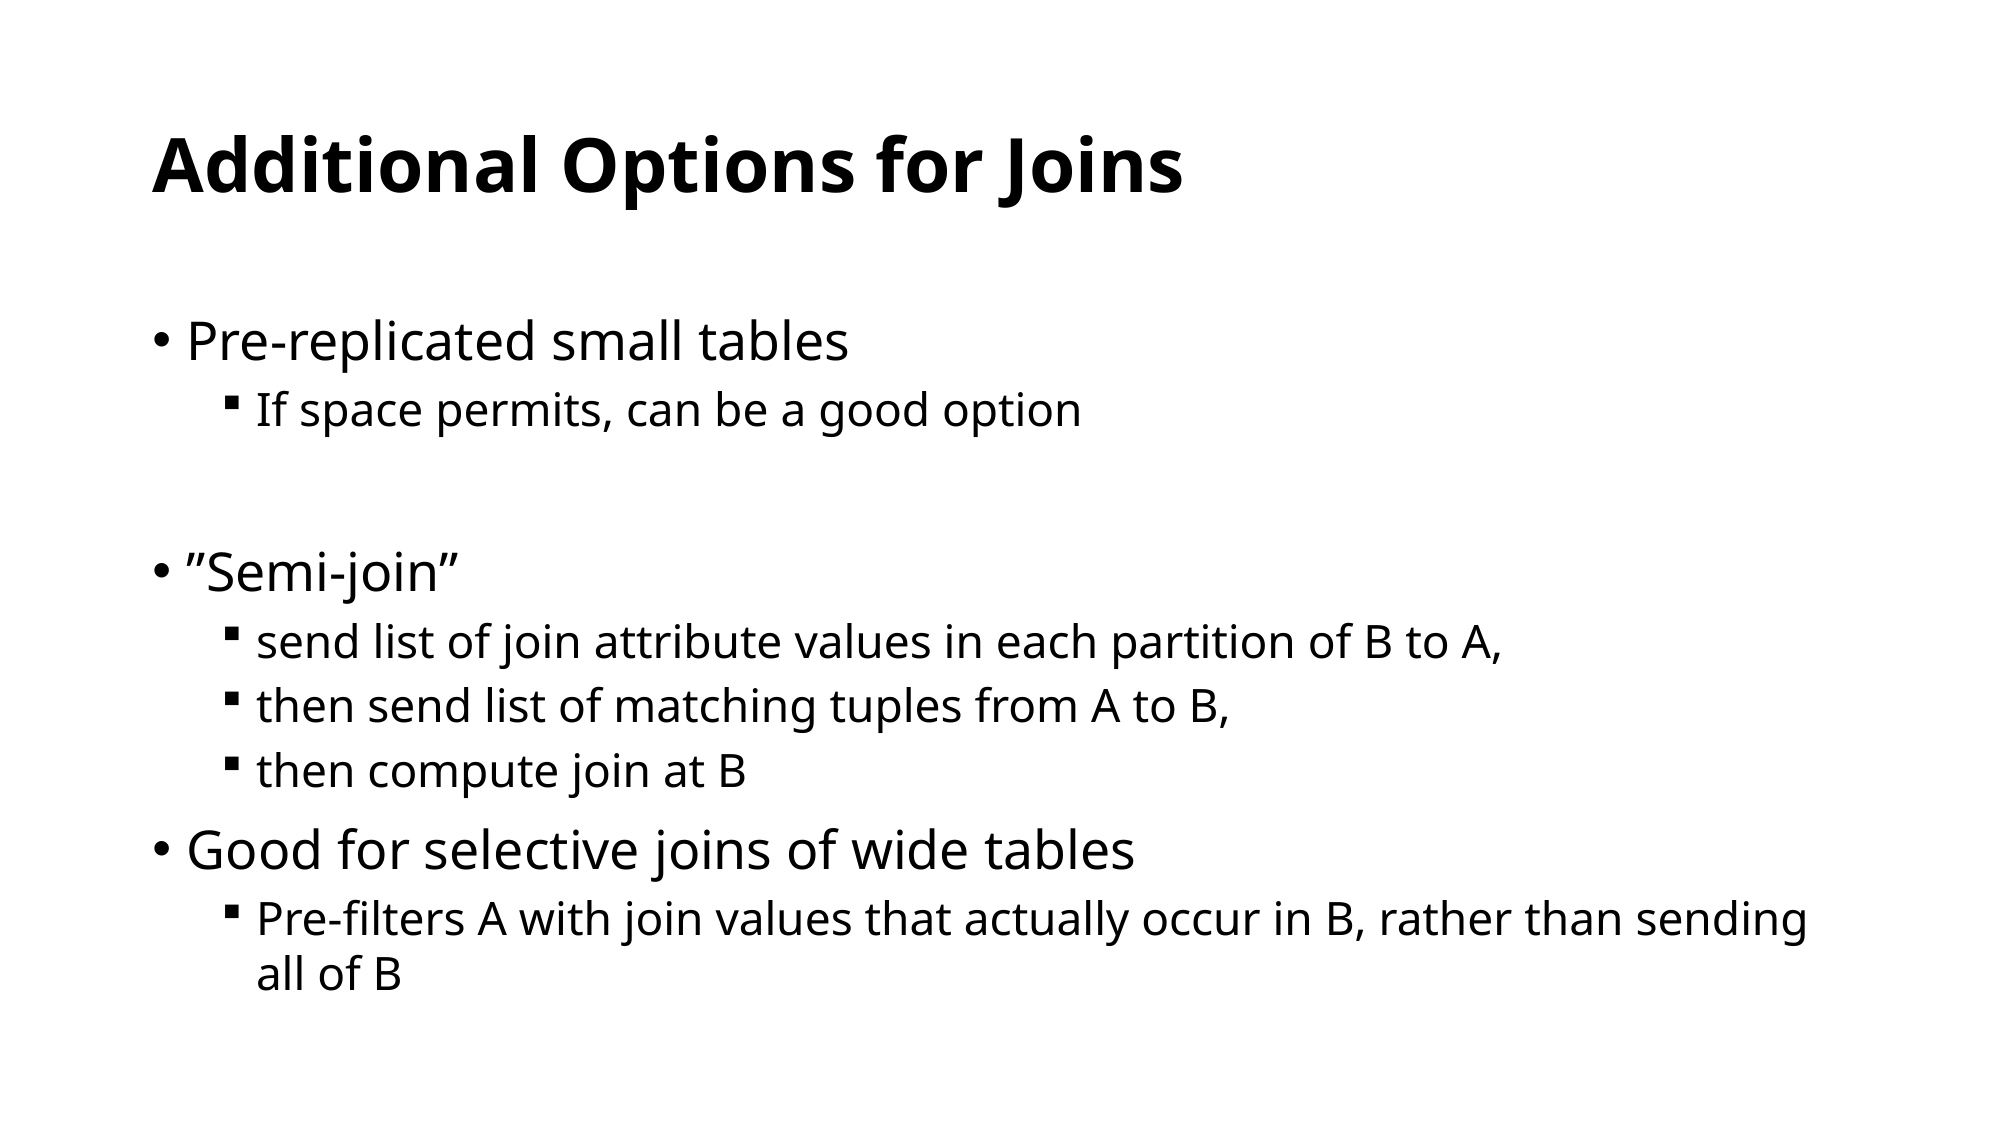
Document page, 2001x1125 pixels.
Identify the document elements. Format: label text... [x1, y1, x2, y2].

list Pre-replicated small tables If space permits, can be a good option ”Semi-join” send list of join attribute values in each partition of B to A, then send list of matching tuples from A to B, then compute join at B Good for selective joins of wide tables Pre-filters A with join values that actually occur in B, rather than sending all of B [137, 299, 1863, 1014]
title Additional Options for Joins [137, 59, 1863, 278]
